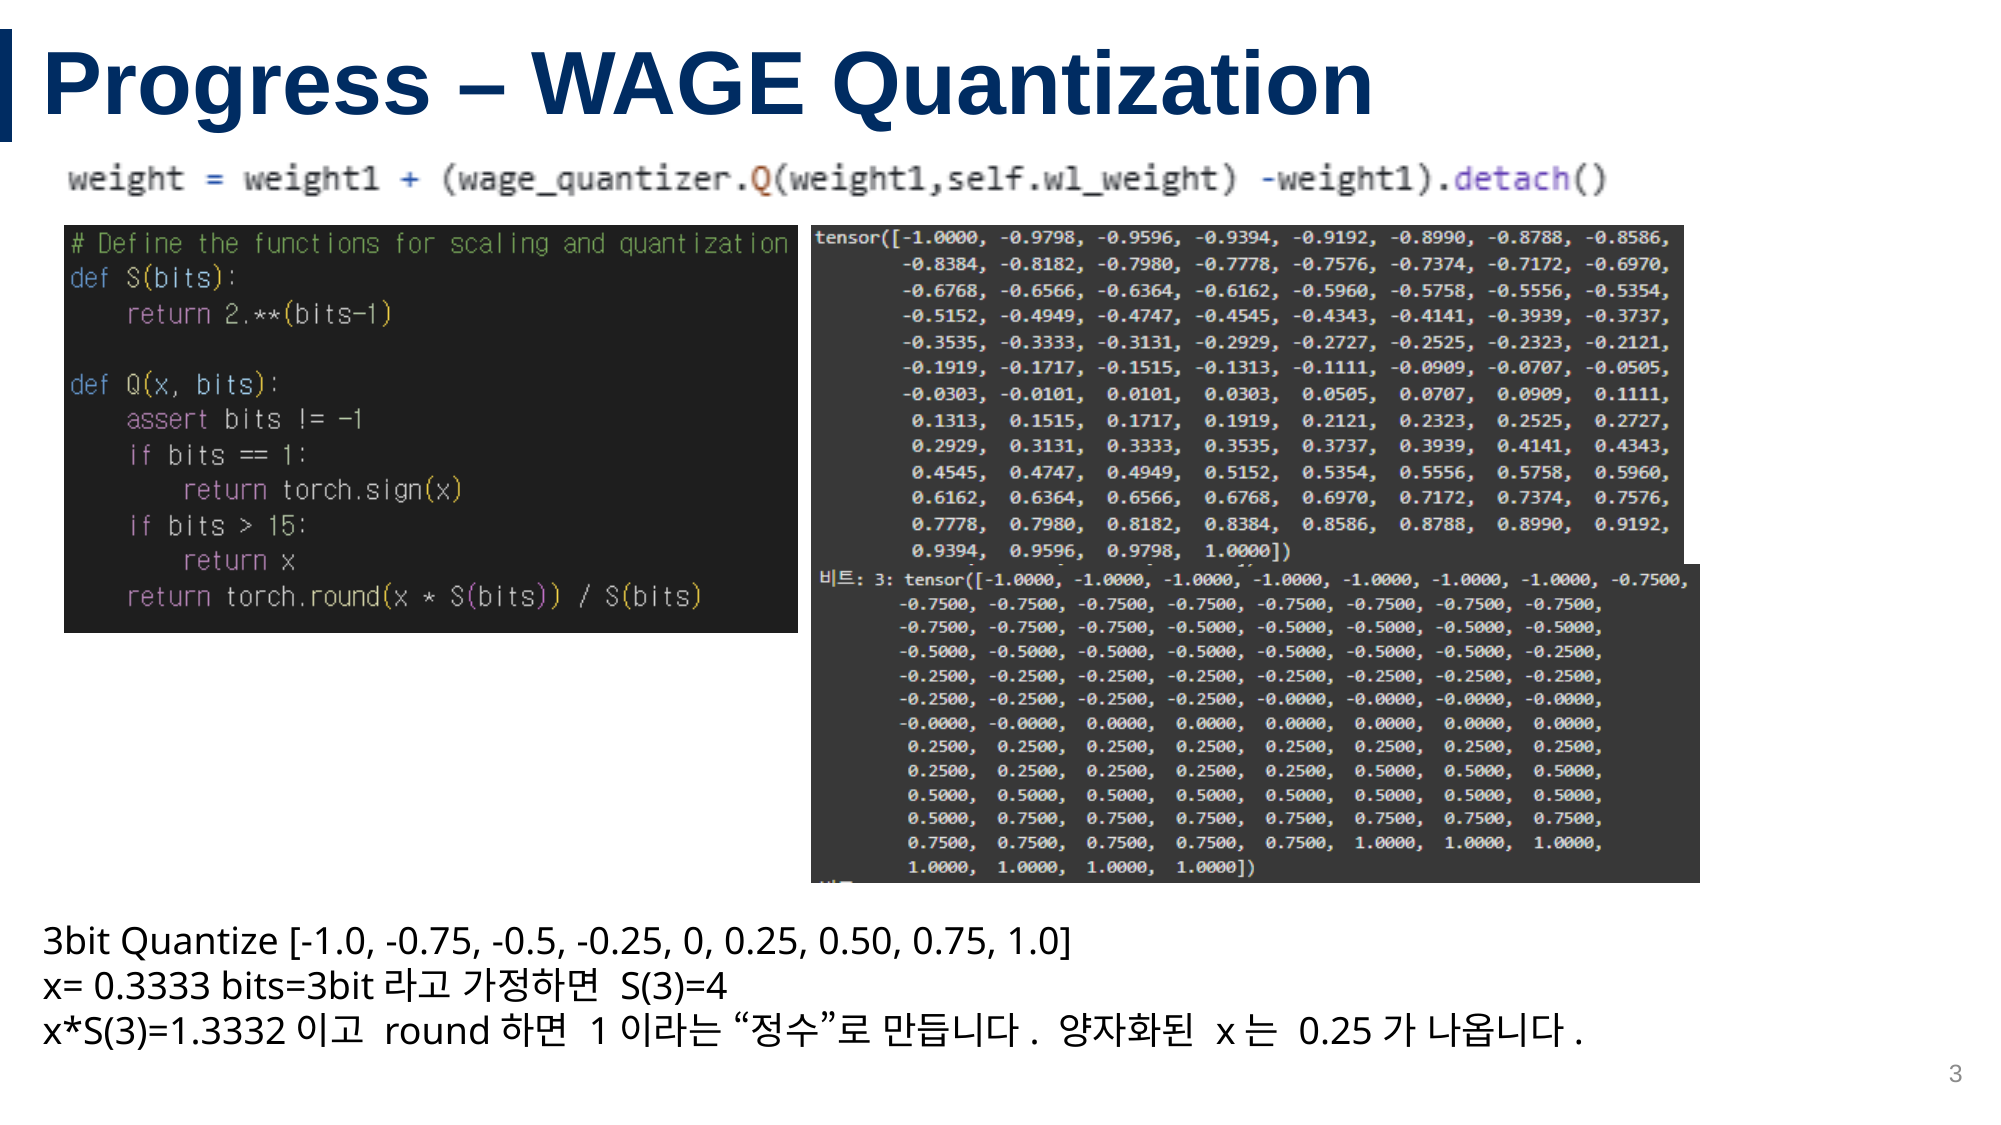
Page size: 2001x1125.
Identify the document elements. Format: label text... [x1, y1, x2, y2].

list [137, 194, 1863, 910]
slide_number 3 [1527, 1042, 1978, 1103]
picture [64, 152, 1619, 215]
picture [64, 225, 798, 633]
text_box 3bit Quantize [-1.0, -0.75, -0.5, -0.25, 0, 0.25, 0.50, 0.75, 1.0] x= 0.3333 bits=3bit라고 가정하면 S(3)=4 x*S(3)=1.3332이고 round하면 1이라는 “정수”로 만듭니다. 양자화된 x는 0.25가 나옵니다. [27, 910, 1923, 1060]
picture [811, 225, 1700, 883]
title Progress – WAGE Quantization [27, 28, 2000, 142]
